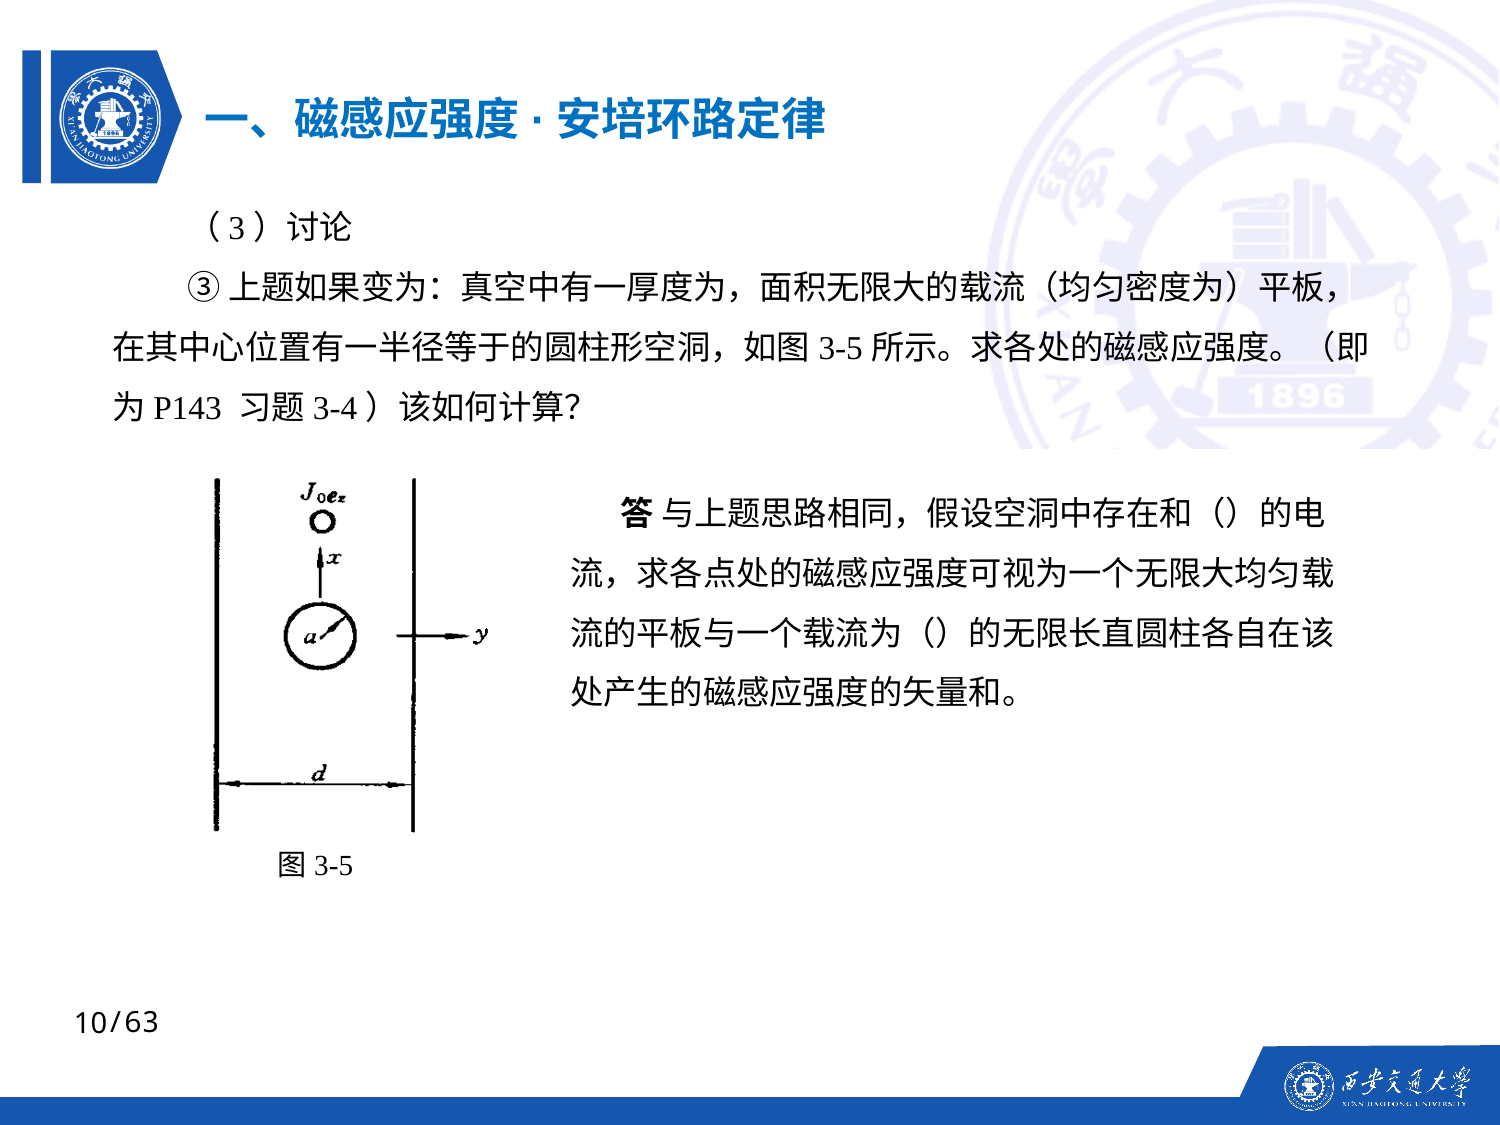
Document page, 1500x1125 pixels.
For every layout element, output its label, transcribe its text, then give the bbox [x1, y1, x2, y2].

text_box 图3-5 [263, 839, 382, 889]
picture [191, 464, 501, 839]
slide_number 10 [59, 996, 409, 1075]
text_box 一、磁感应强度·安培环路定律 [191, 27, 1500, 215]
